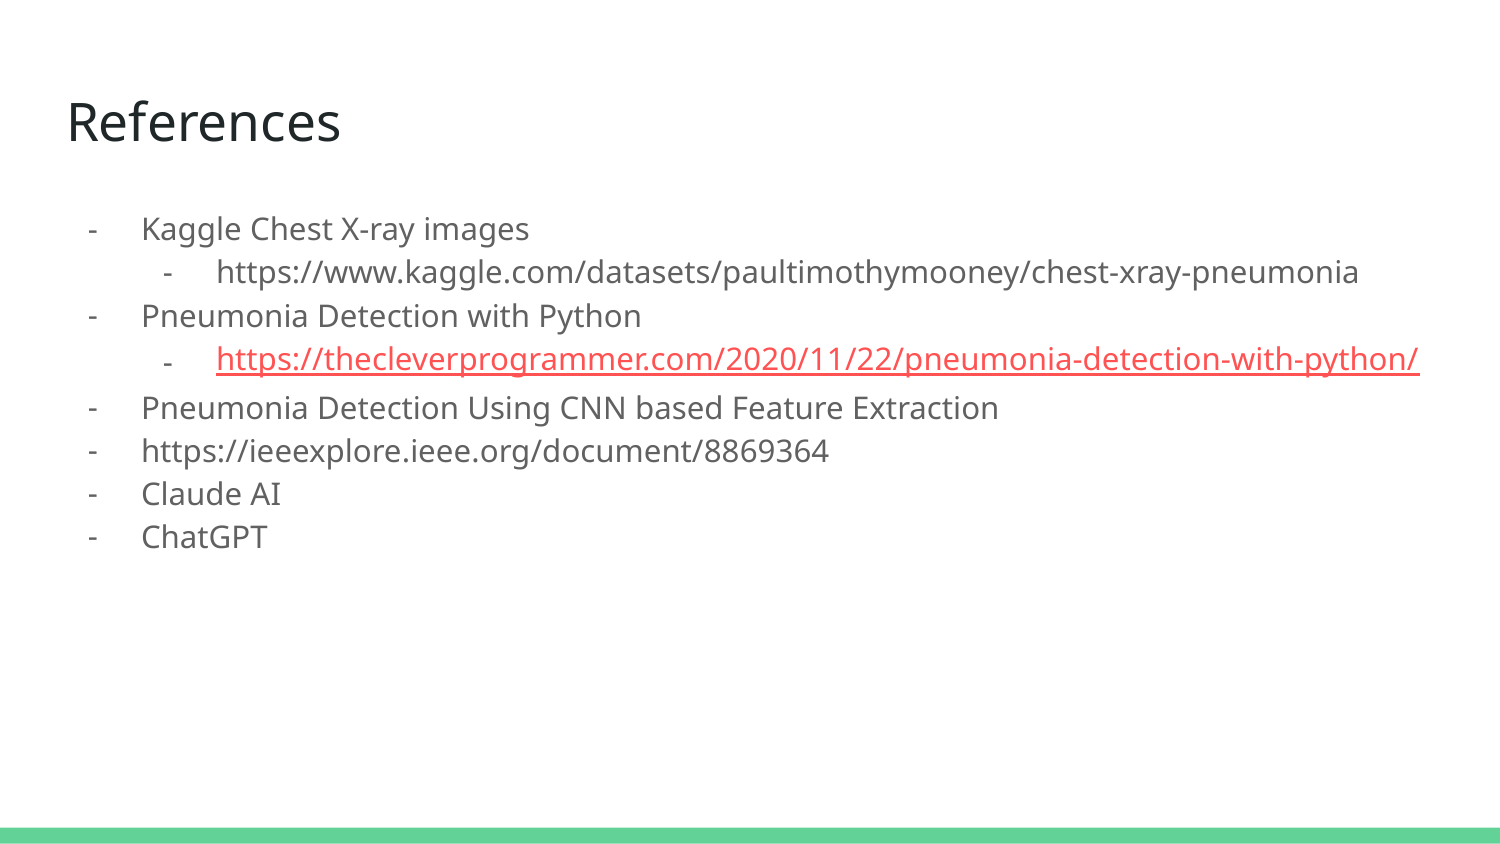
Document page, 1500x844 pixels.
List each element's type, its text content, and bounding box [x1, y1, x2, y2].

title References [51, 72, 1449, 167]
list Kaggle Chest X-ray images https://www.kaggle.com/datasets/paultimothymooney/chest-xray-pneumonia Pneumonia Detection with Python https://thecleverprogrammer.com/2020/11/22/pneumonia-detection-with-python/ Pneumonia Detection Using CNN based Feature Extraction https://ieeexplore.ieee.org/document/8869364 Claude AI ChatGPT [51, 189, 1449, 750]
